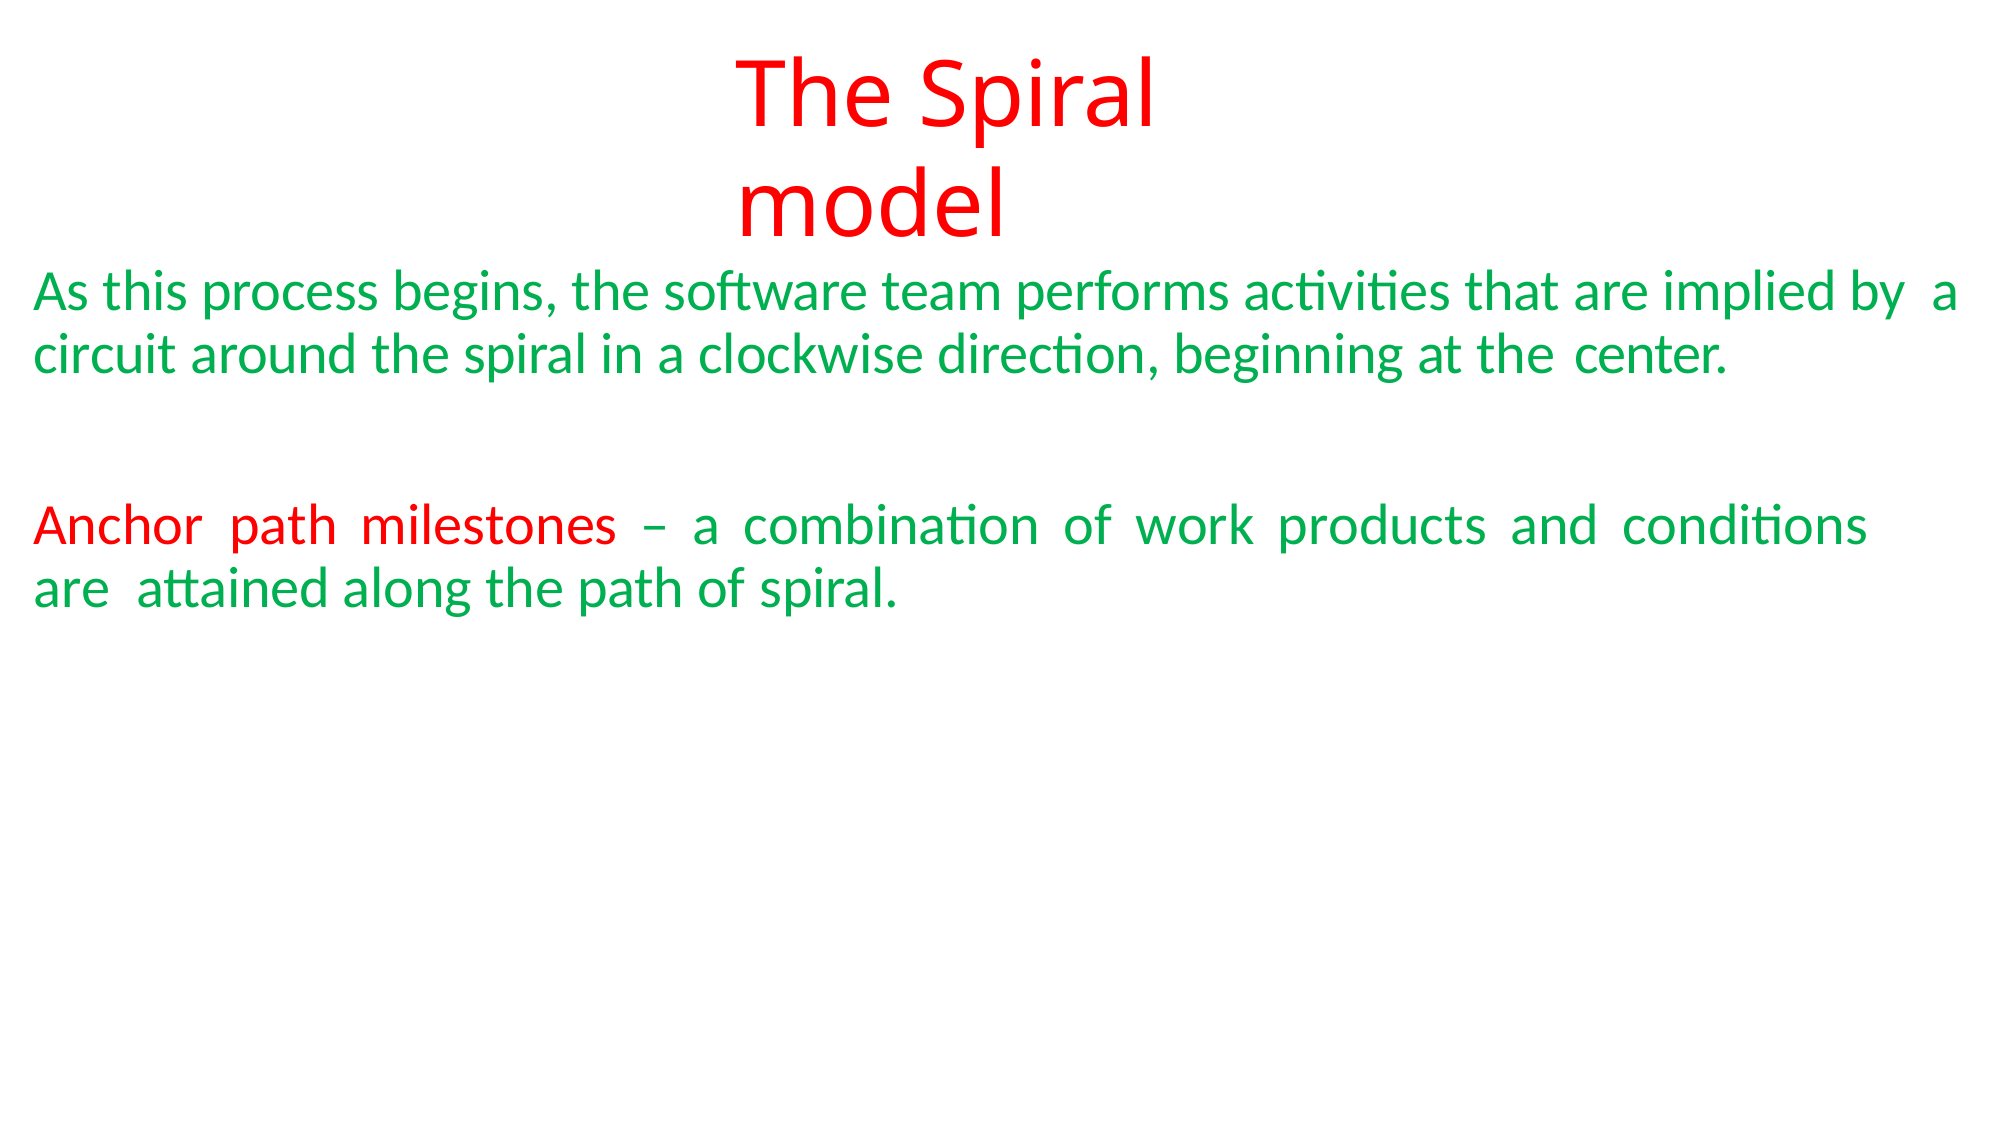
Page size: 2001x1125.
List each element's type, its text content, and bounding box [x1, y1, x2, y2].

text_box As this process begins, the software team performs activities that are implied by a circuit around the spiral in a clockwise direction, beginning at the center. Anchor path milestones – a combination of work products and conditions are attained along the path of spiral. [31, 249, 1969, 619]
title The Spiral model [733, 32, 1353, 249]
